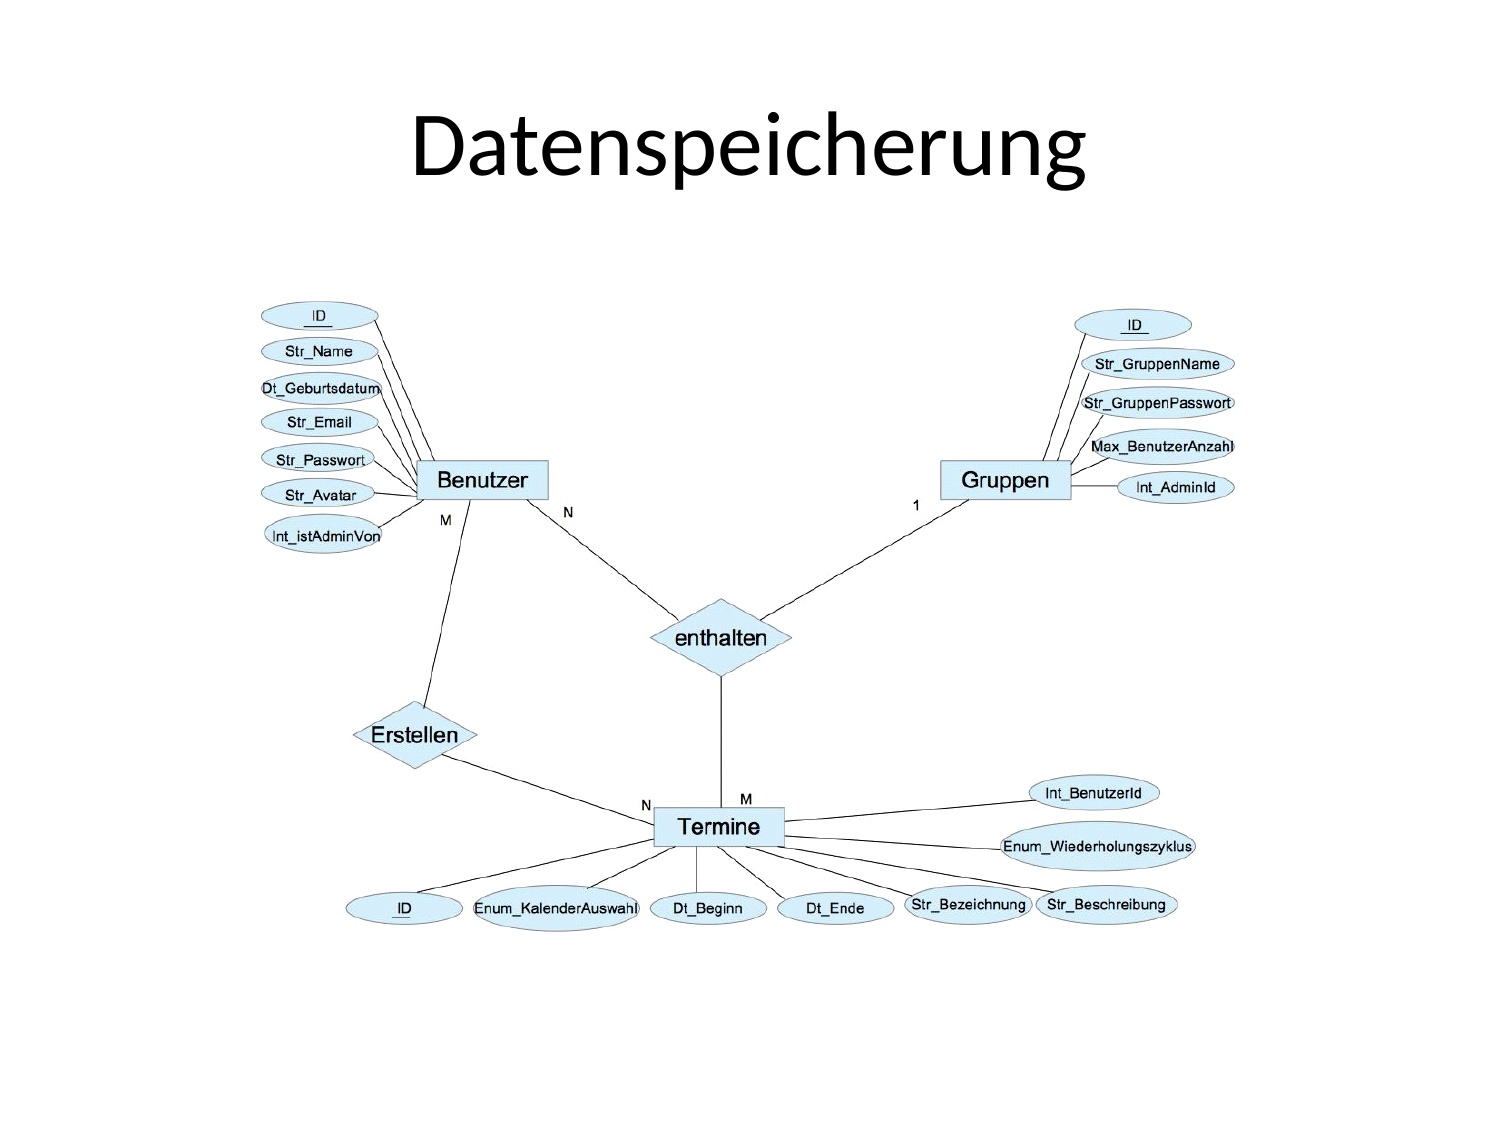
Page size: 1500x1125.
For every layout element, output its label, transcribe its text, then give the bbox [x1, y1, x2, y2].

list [224, 262, 1276, 1006]
title Datenspeicherung [75, 45, 1425, 233]
